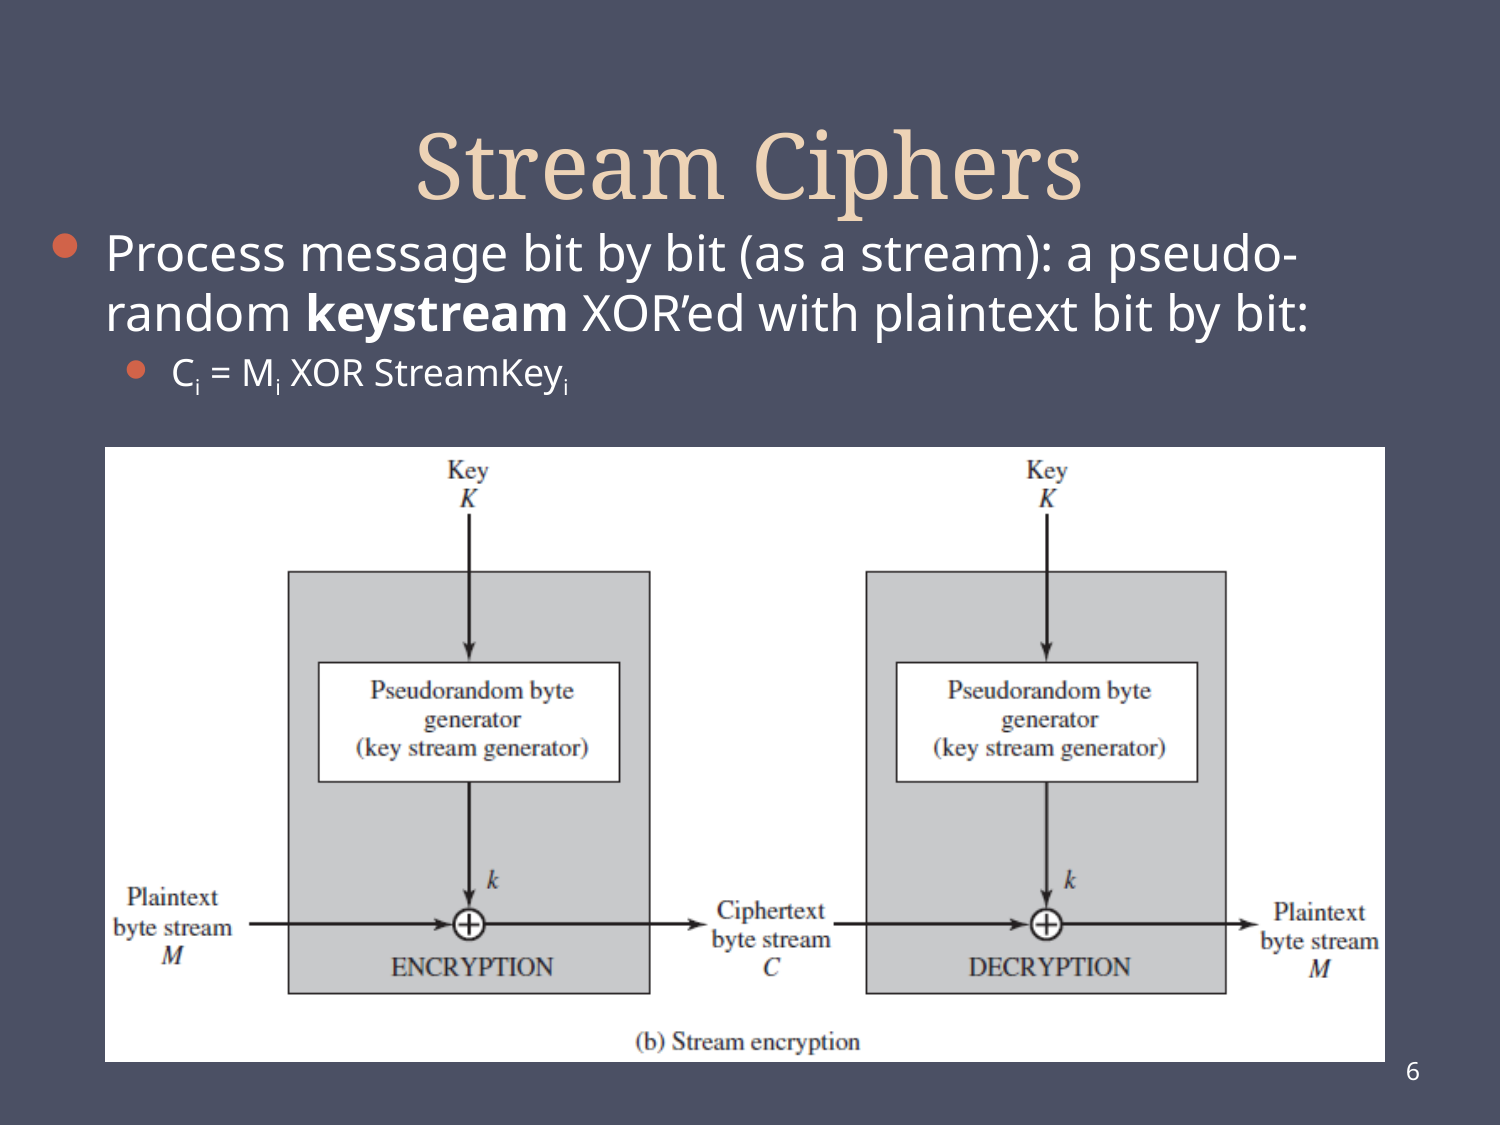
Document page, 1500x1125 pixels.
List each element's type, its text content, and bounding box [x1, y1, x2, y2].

list Process message bit by bit (as a stream): a pseudo-random keystream XOR’ed with plaintext bit by bit: Ci = Mi XOR StreamKeyi [34, 213, 1459, 1114]
title Stream Ciphers [0, 37, 1500, 225]
slide_number 6 [1401, 1042, 1494, 1103]
picture [105, 447, 1385, 1062]
